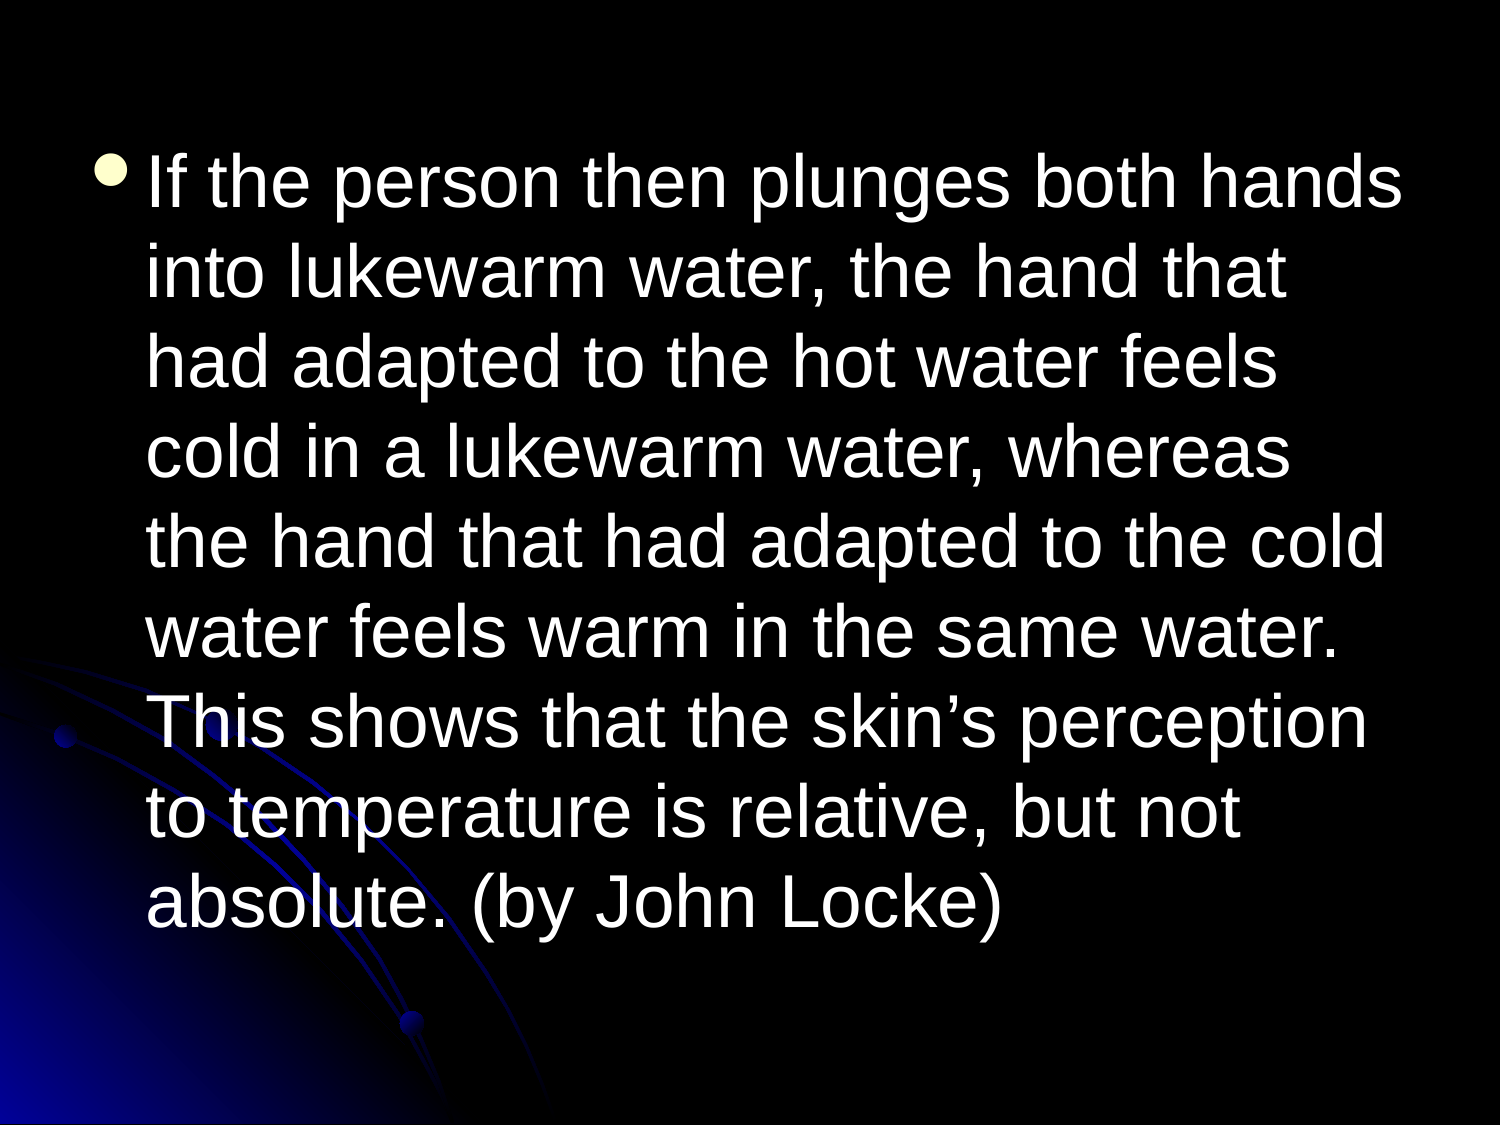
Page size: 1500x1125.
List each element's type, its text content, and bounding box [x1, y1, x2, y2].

text_box If the person then plunges both hands into lukewarm water, the hand that had adapted to the hot water feels cold in a lukewarm water, whereas the hand that had adapted to the cold water feels warm in the same water. This shows that the skin’s perception to temperature is relative, but not absolute. (by John Locke) [74, 124, 1425, 1006]
